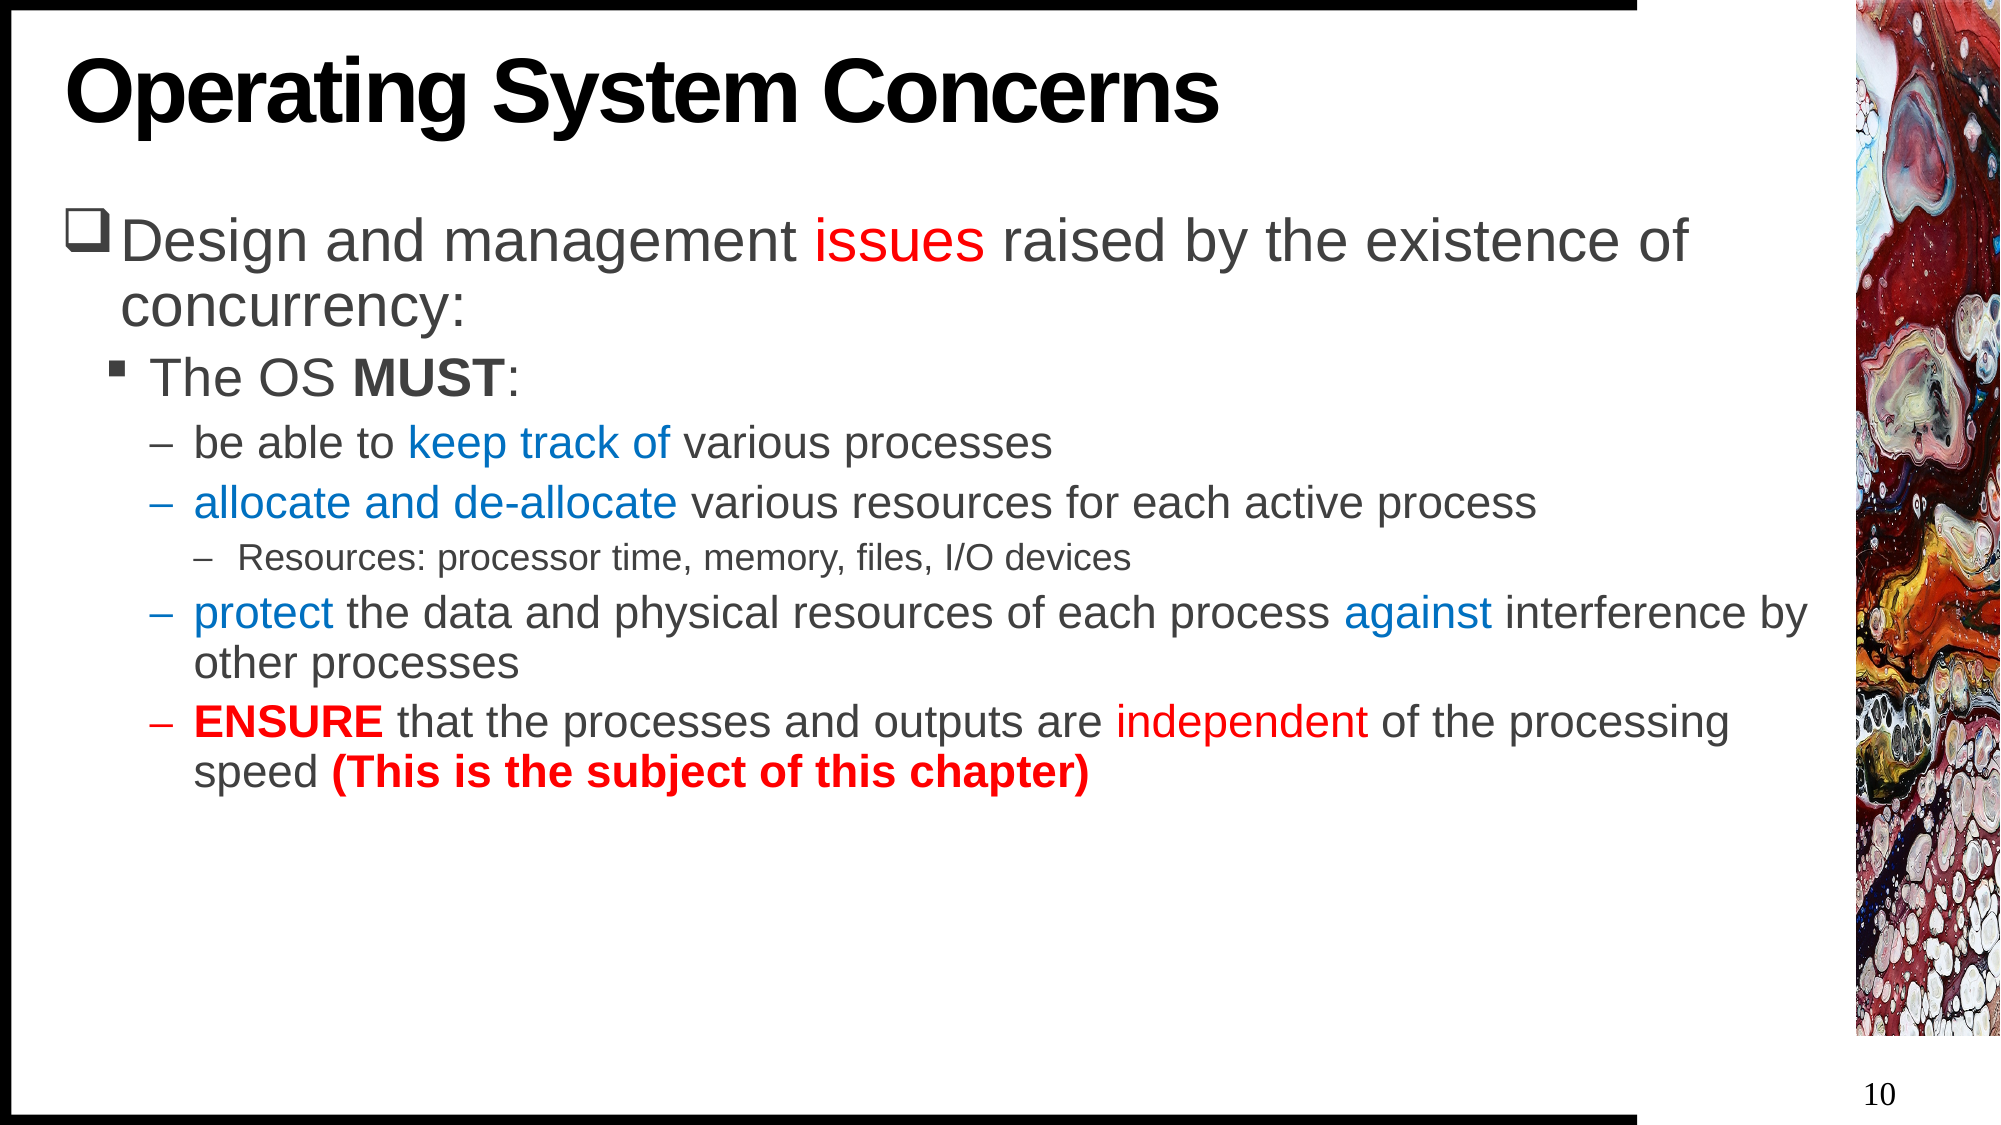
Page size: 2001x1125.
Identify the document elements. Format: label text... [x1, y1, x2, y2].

title Operating System Concerns [64, 37, 1573, 149]
list Design and management issues raised by the existence of concurrency: The OS MUST: be able to keep track of various processes allocate and de-allocate various resources for each active process Resources: processor time, memory, files, I/O devices protect the data and physical resources of each process against interference by other processes ENSURE that the processes and outputs are independent of the processing speed (This is the subject of this chapter) [60, 209, 1817, 977]
slide_number 10 [1856, 1069, 1903, 1115]
picture [1856, 0, 2000, 1036]
